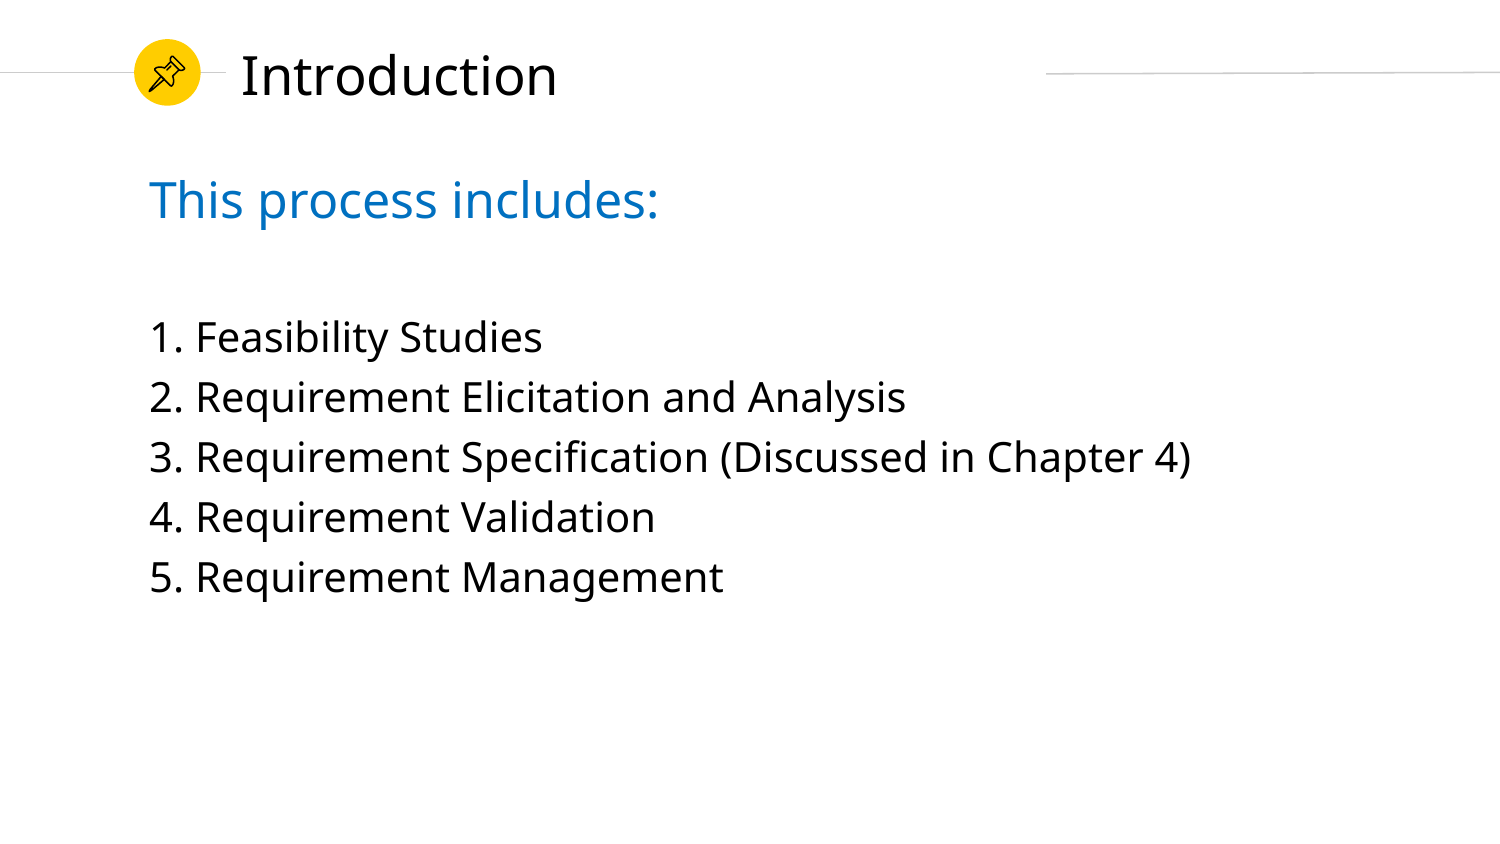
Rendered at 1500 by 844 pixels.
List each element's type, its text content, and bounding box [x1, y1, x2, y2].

list This process includes: 1. Feasibility Studies 2. Requirement Elicitation and Analysis 3. Requirement Specification (Discussed in Chapter 4) 4. Requirement Validation 5. Requirement Management [134, 153, 1344, 776]
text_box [148, 55, 185, 92]
title Introduction [226, 38, 1047, 110]
